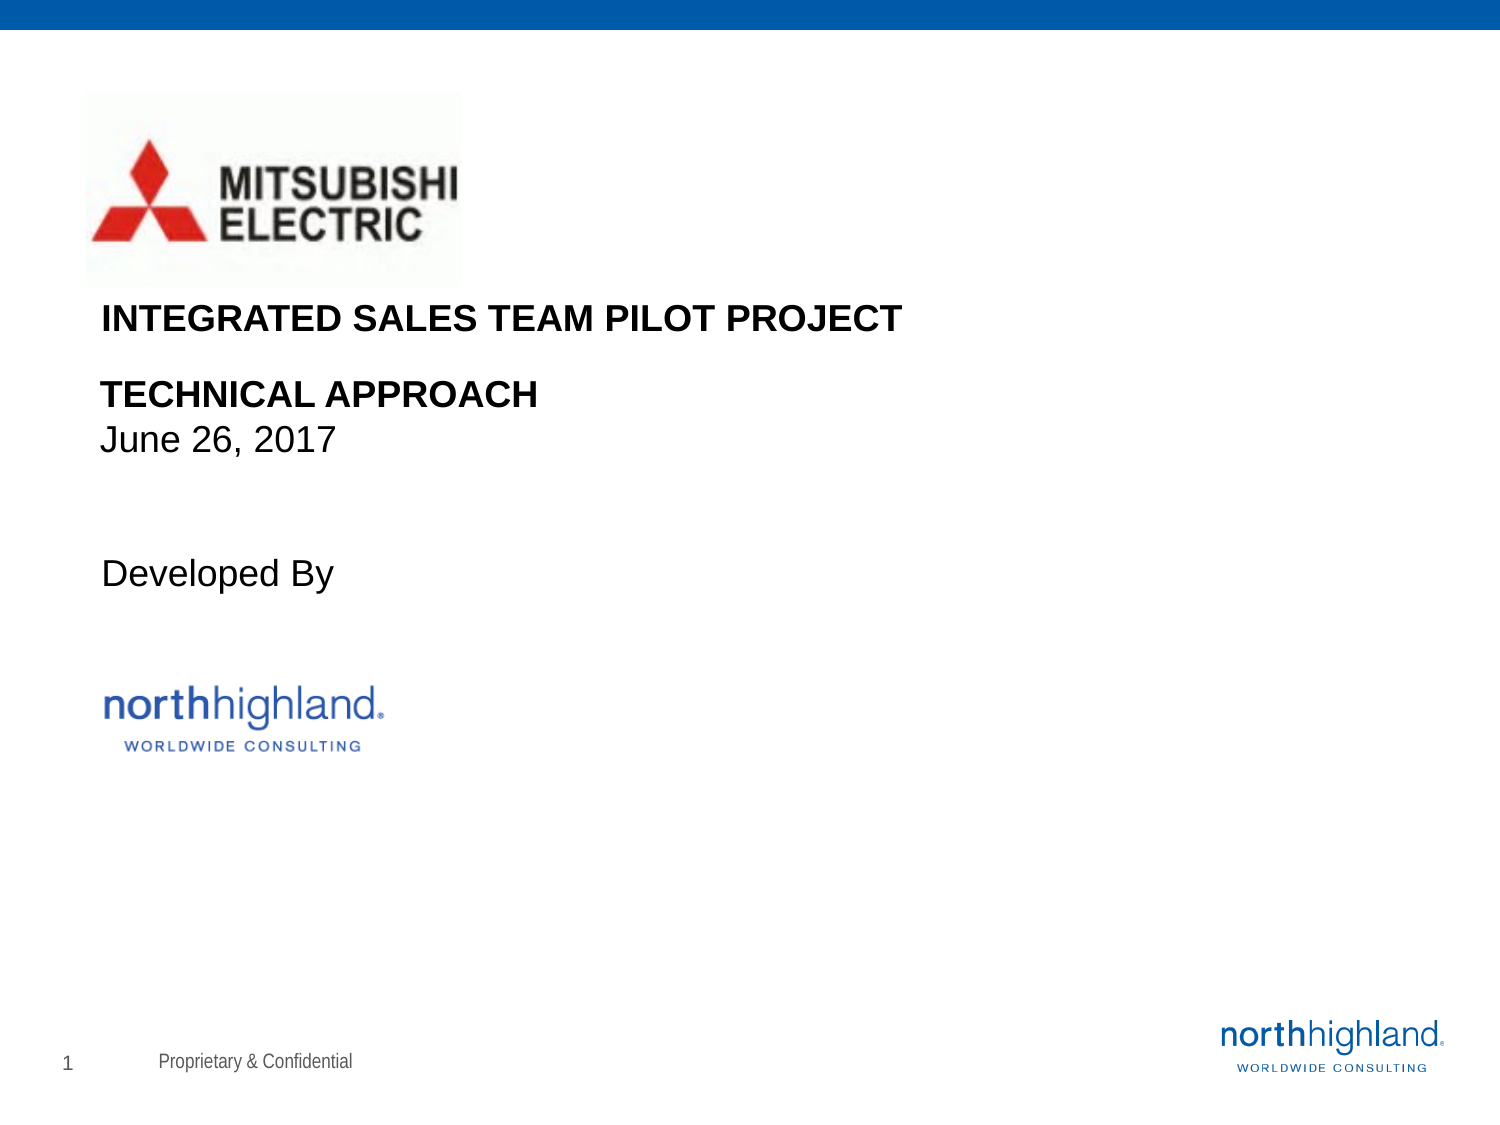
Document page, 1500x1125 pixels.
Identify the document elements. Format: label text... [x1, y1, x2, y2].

text_box Developed By [86, 541, 461, 601]
text_box TECHNICAL APPROACH June 26, 2017 [85, 362, 836, 468]
picture [91, 677, 394, 759]
picture [86, 91, 461, 287]
text_box INTEGRATED SALES TEAM PILOT PROJECT [86, 286, 938, 391]
